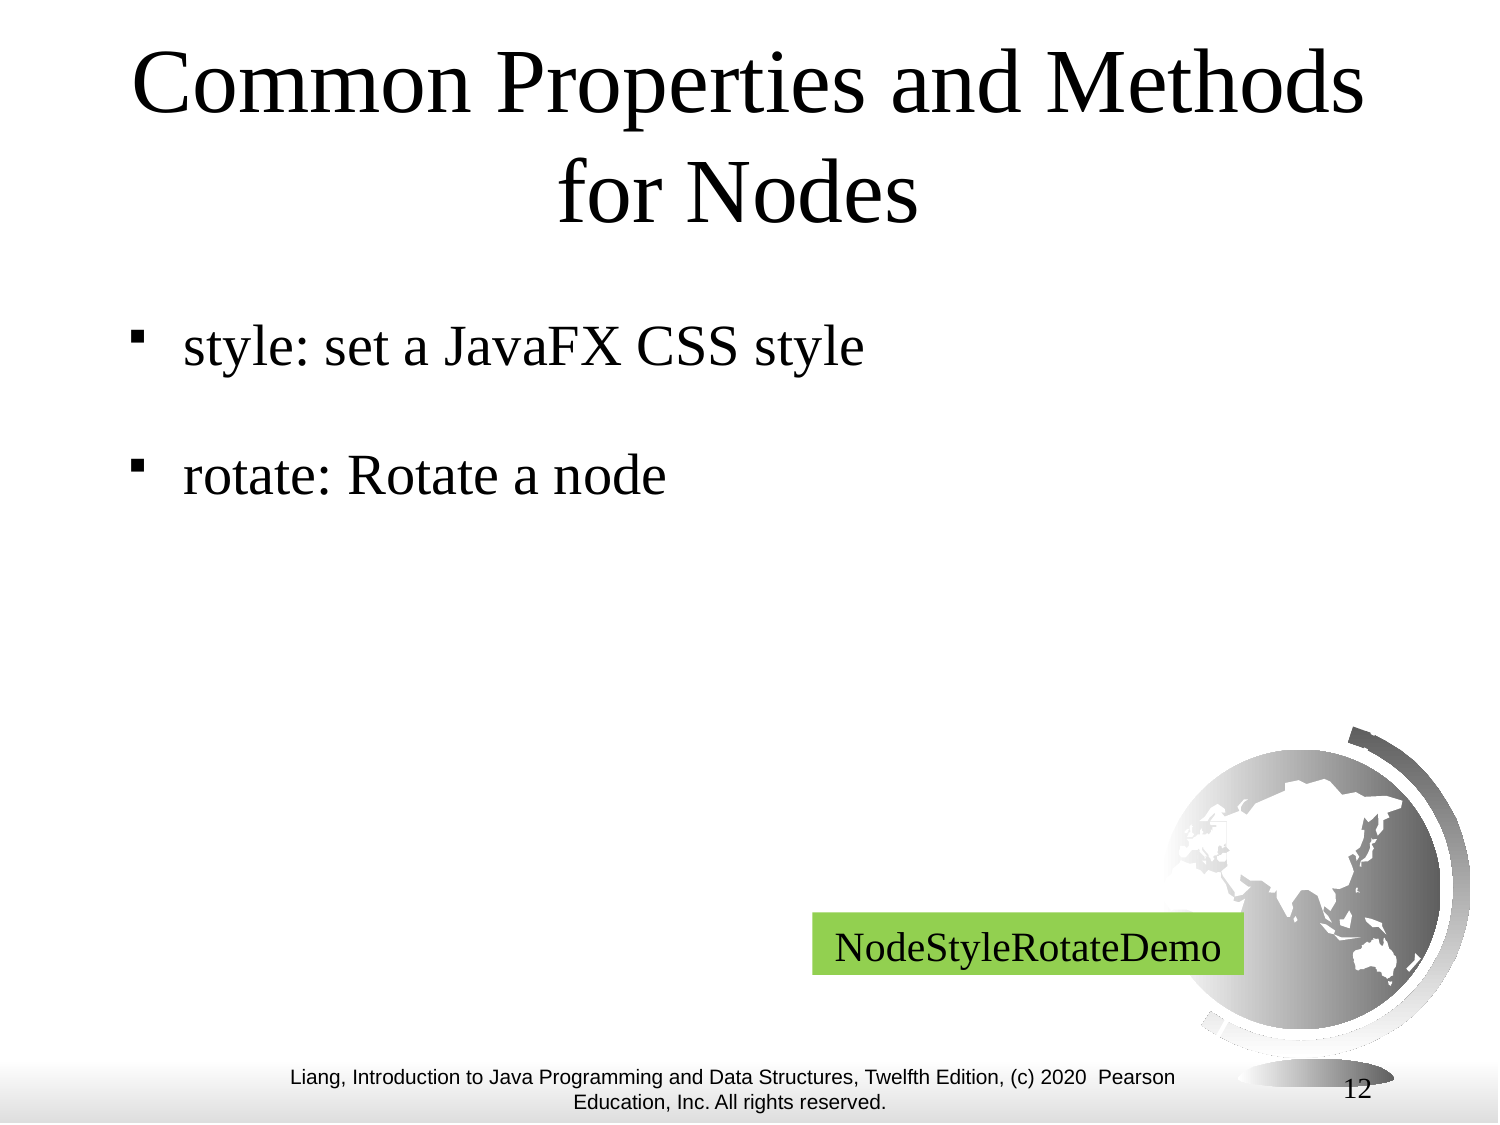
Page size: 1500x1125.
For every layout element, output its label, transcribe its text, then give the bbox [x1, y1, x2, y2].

title Common Properties and Methods for Nodes [112, 24, 1388, 238]
list style: set a JavaFX CSS style rotate: Rotate a node [112, 299, 1388, 550]
text_box NodeStyleRotateDemo [812, 912, 1244, 975]
slide_number 12 [1074, 1049, 1388, 1125]
